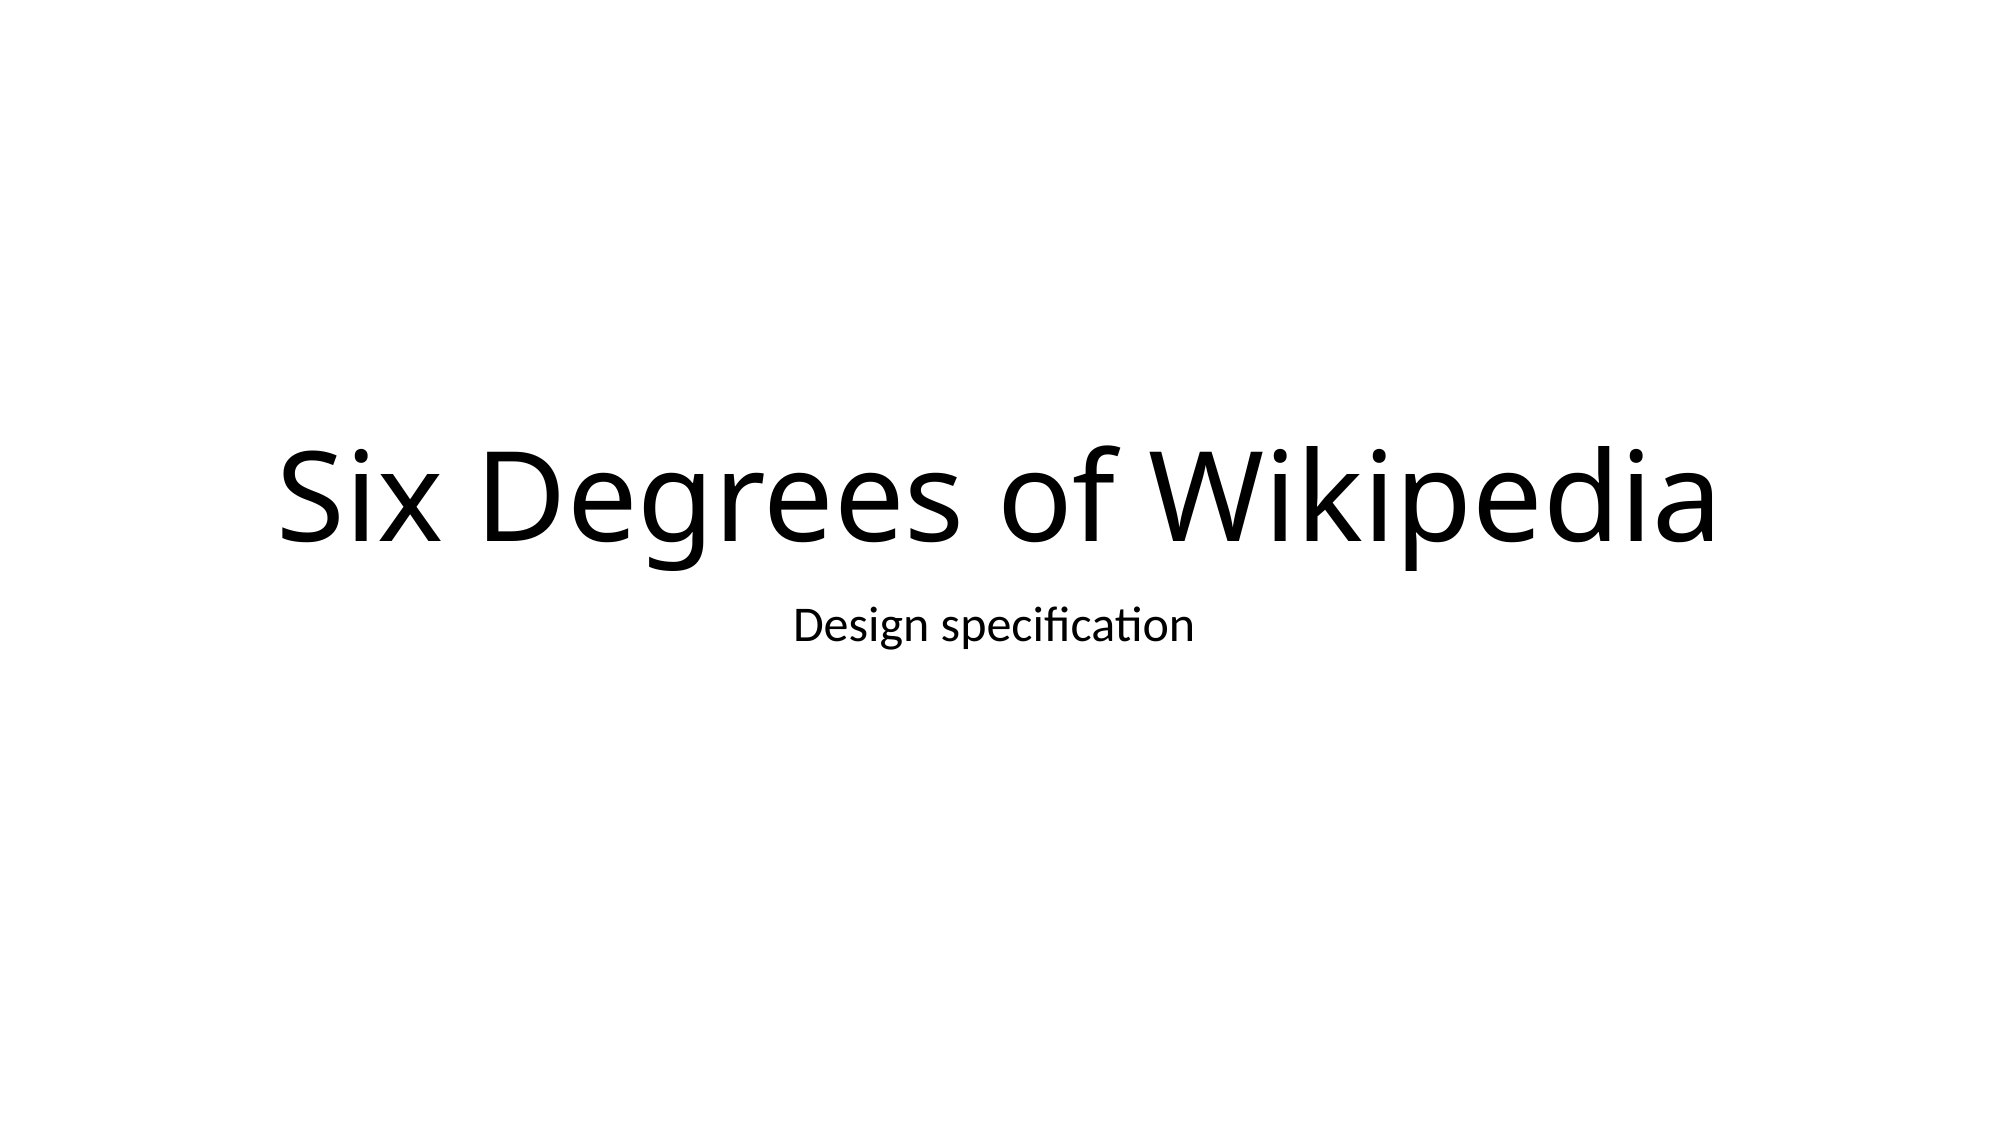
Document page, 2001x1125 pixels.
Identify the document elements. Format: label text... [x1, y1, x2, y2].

title Six Degrees of Wikipedia [249, 184, 1750, 576]
subtitle Design specification [249, 590, 1750, 863]
